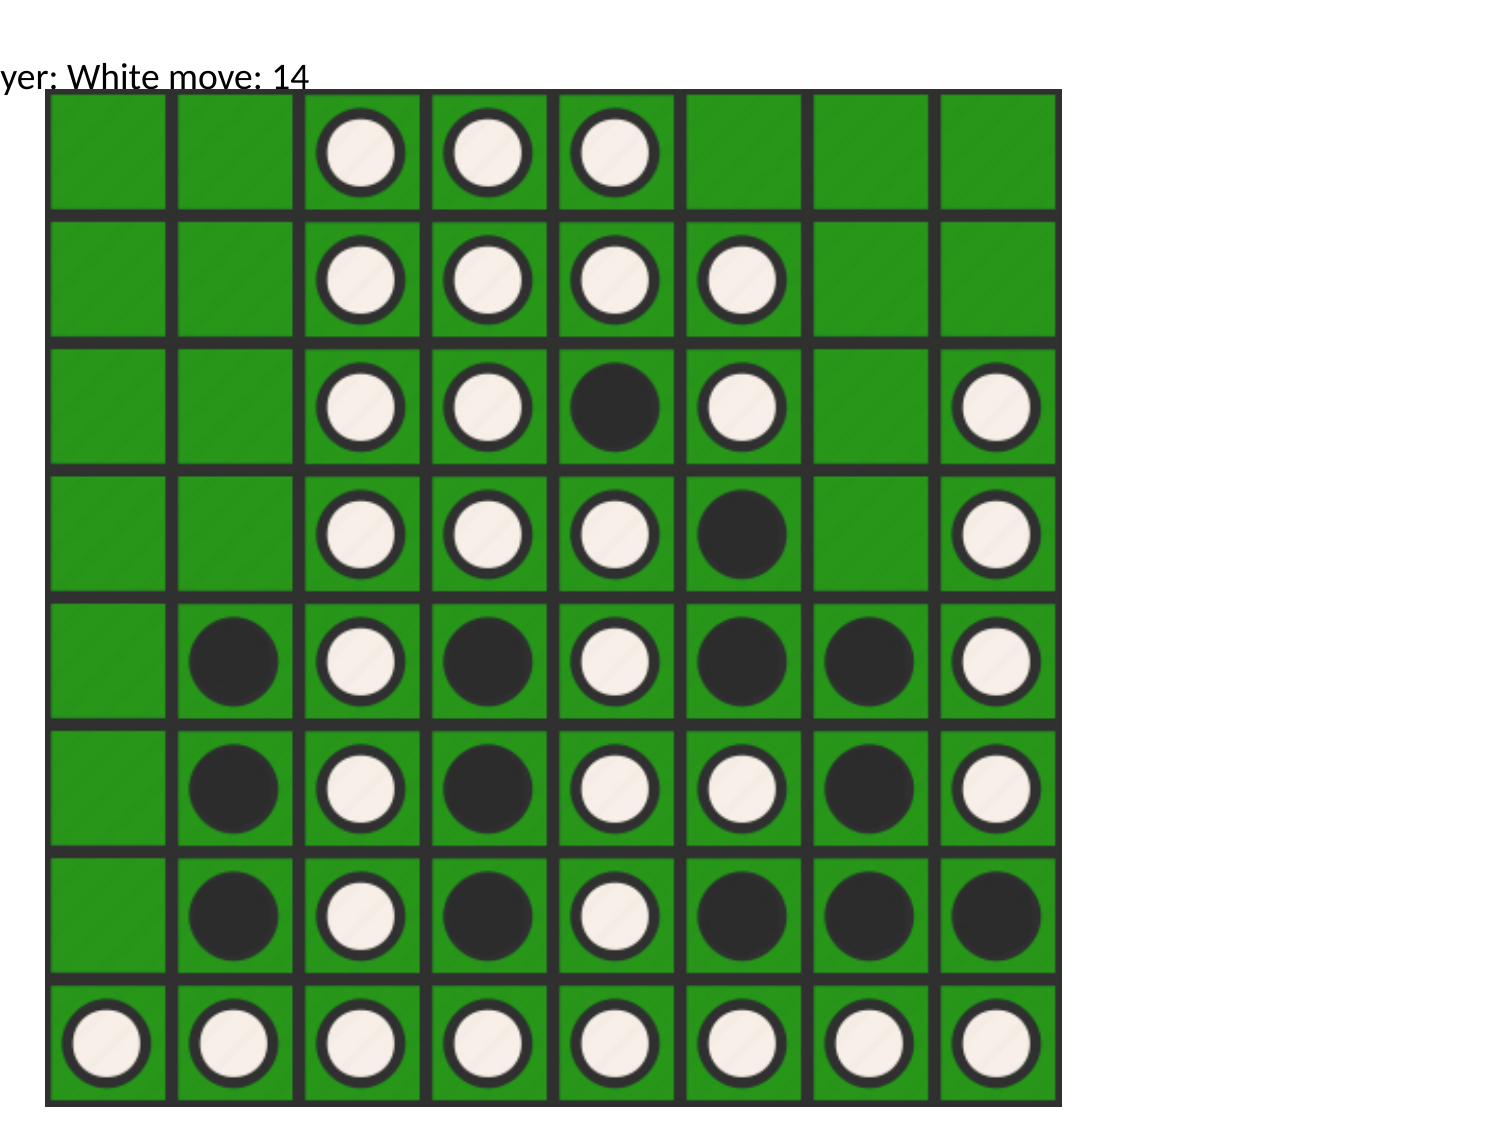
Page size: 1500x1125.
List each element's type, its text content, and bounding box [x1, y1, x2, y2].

picture [44, 89, 1062, 1107]
text_box turn: 42 player: White move: 14 [0, 44, 325, 105]
